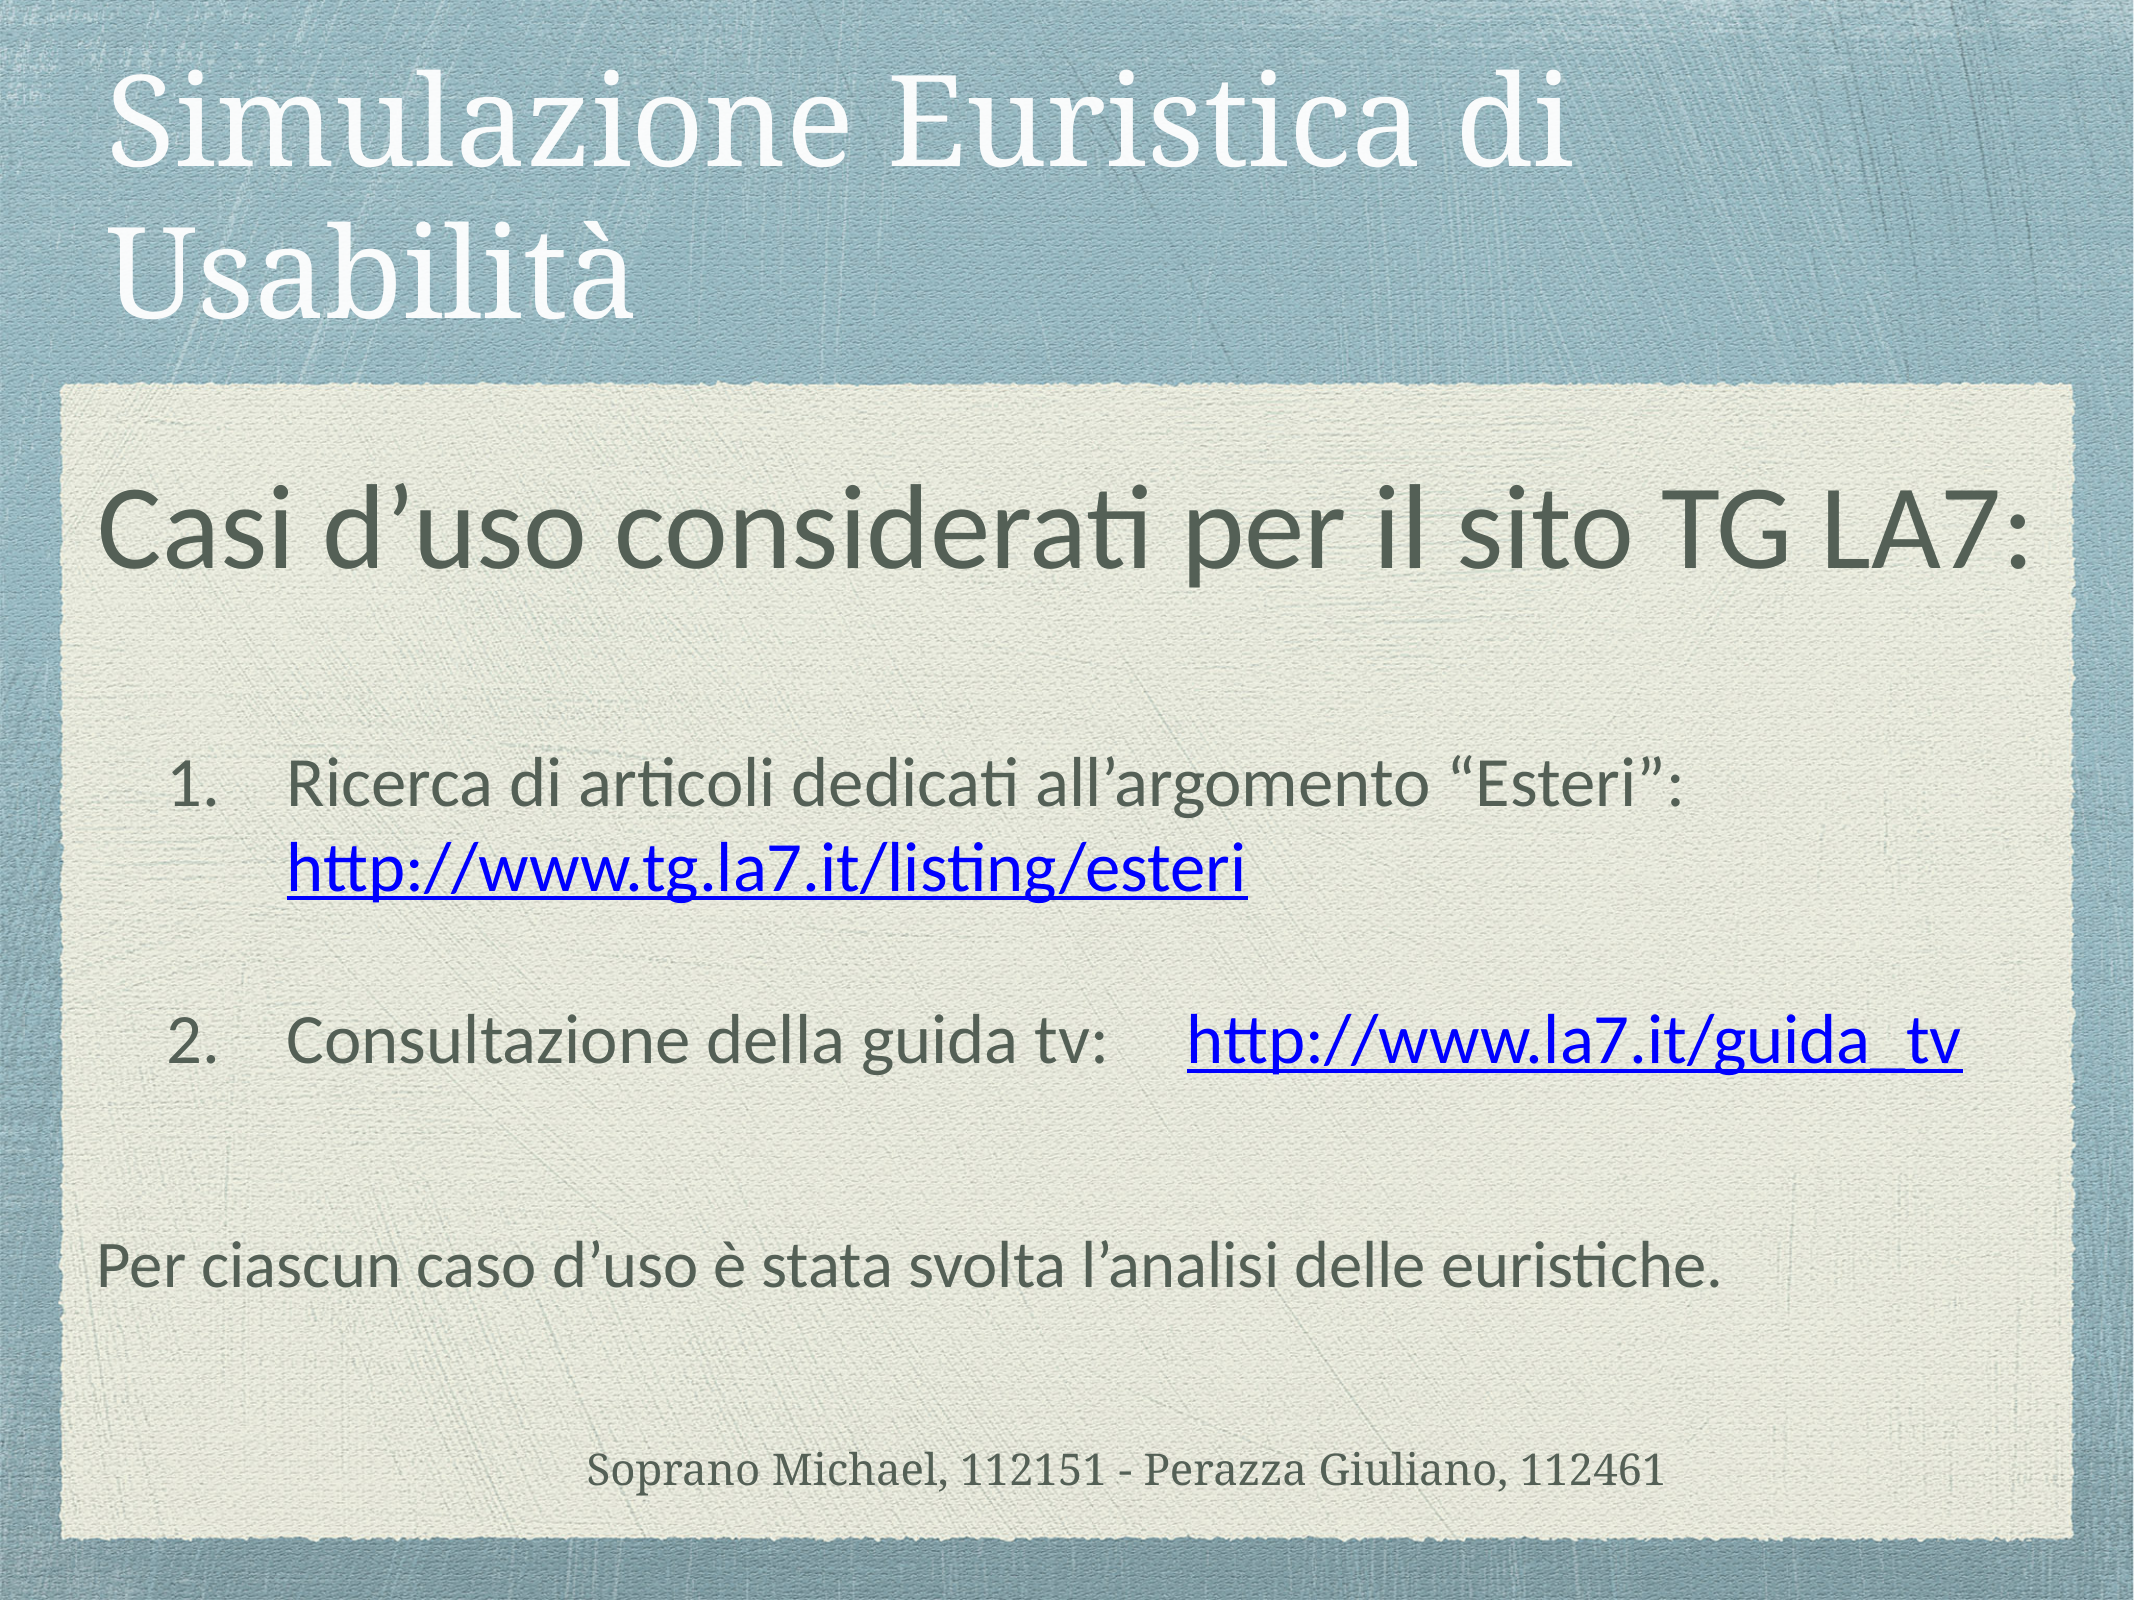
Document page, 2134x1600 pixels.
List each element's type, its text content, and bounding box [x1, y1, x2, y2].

text_box Per ciascun caso d’uso è stata svolta l’analisi delle euristiche. [88, 1212, 1733, 1310]
text_box Ricerca di articoli dedicati all’argomento “Esteri”: http://www.tg.la7.it/listing/esteri Consultazione della guida tv: http://www.la7.it/guida_tv [166, 701, 2088, 1113]
text_box Casi d’uso considerati per il sito TG LA7: [89, 438, 2044, 601]
picture [0, 0, 2134, 1600]
title Simulazione Euristica di Usabilità [105, 24, 2028, 359]
text_box Soprano Michael, 112151 - Perazza Giuliano, 112461 [578, 1433, 1676, 1503]
